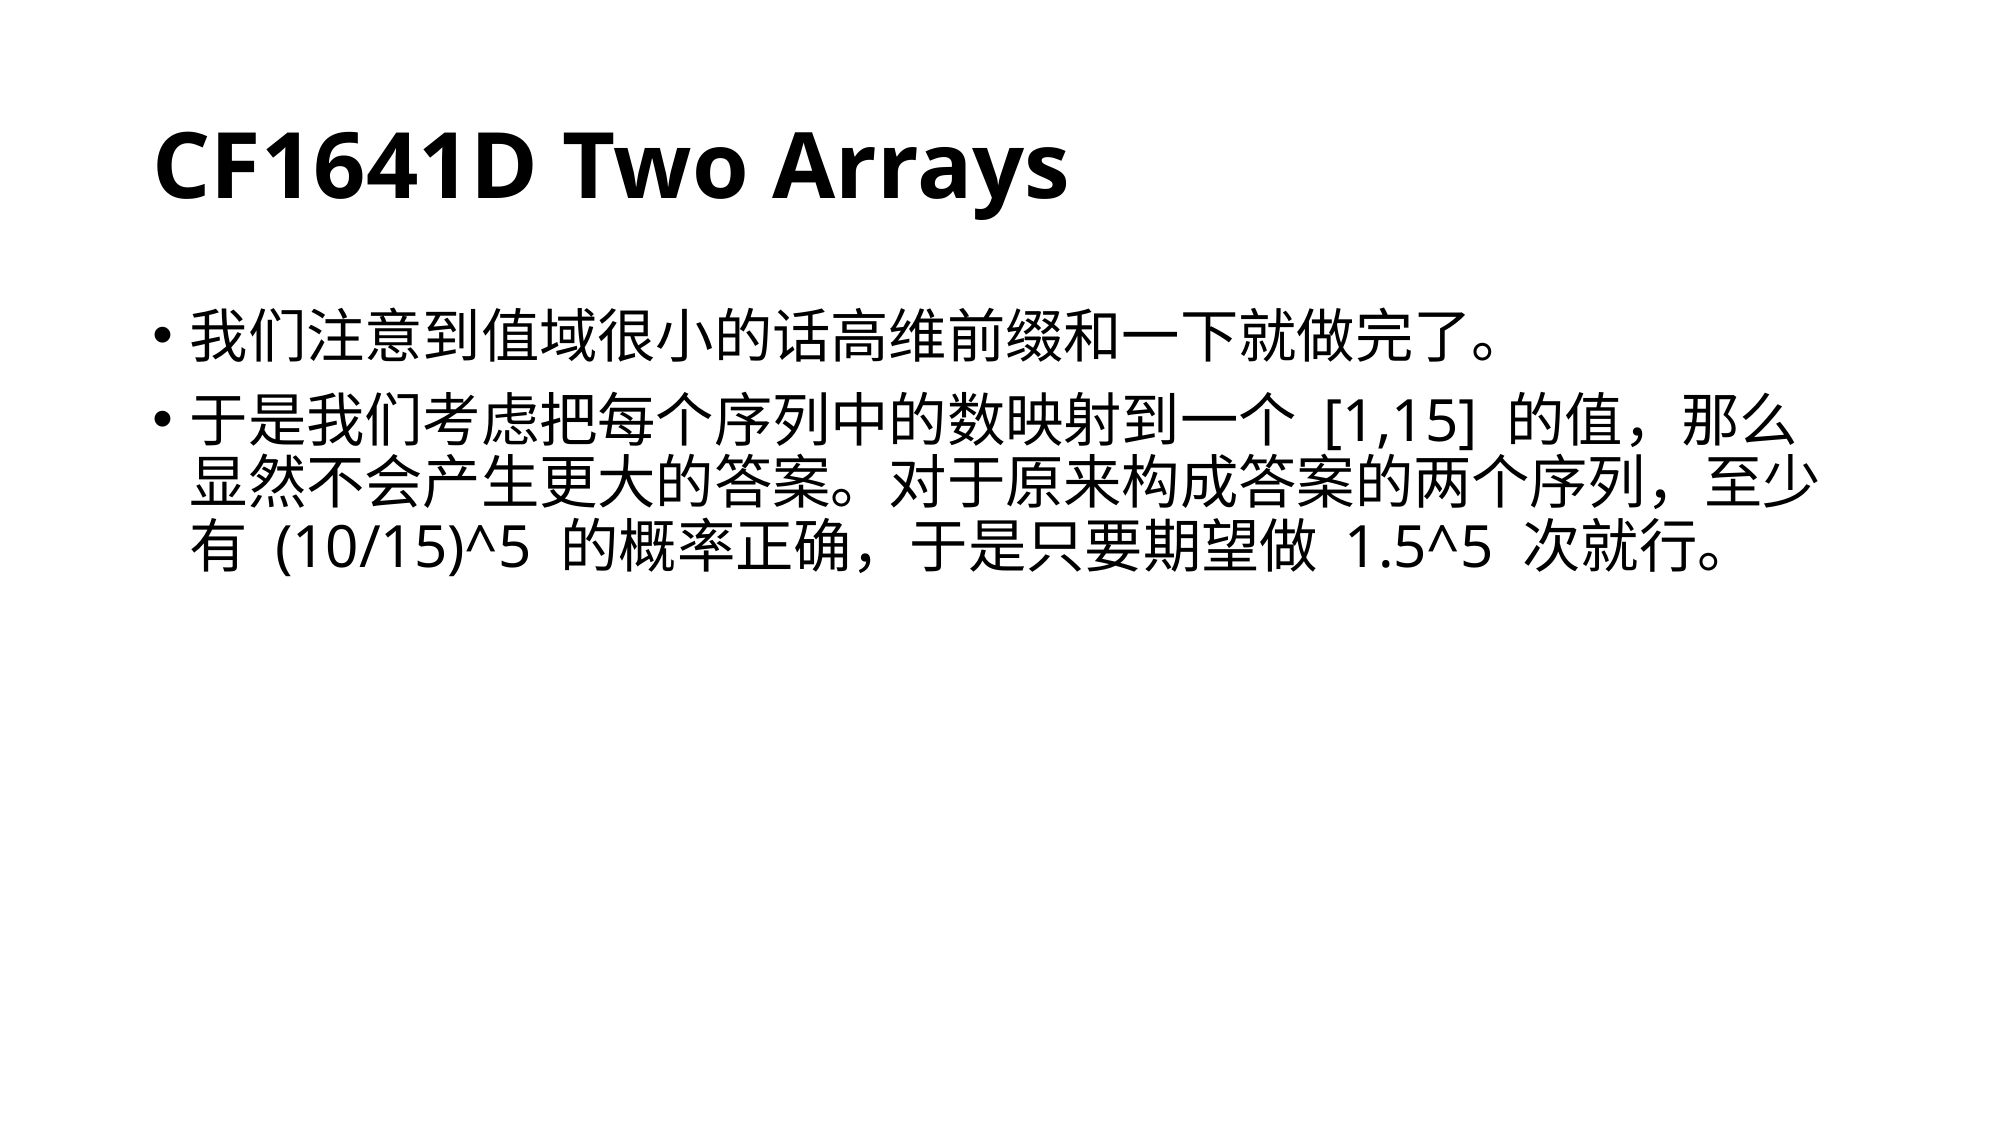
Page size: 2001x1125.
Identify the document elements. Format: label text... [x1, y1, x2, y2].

list 我们注意到值域很小的话高维前缀和一下就做完了。 于是我们考虑把每个序列中的数映射到一个 [1,15] 的值，那么显然不会产生更大的答案。对于原来构成答案的两个序列，至少有 (10/15)^5 的概率正确，于是只要期望做 1.5^5 次就行。 [137, 299, 1863, 1014]
title CF1641D Two Arrays [137, 59, 1863, 278]
